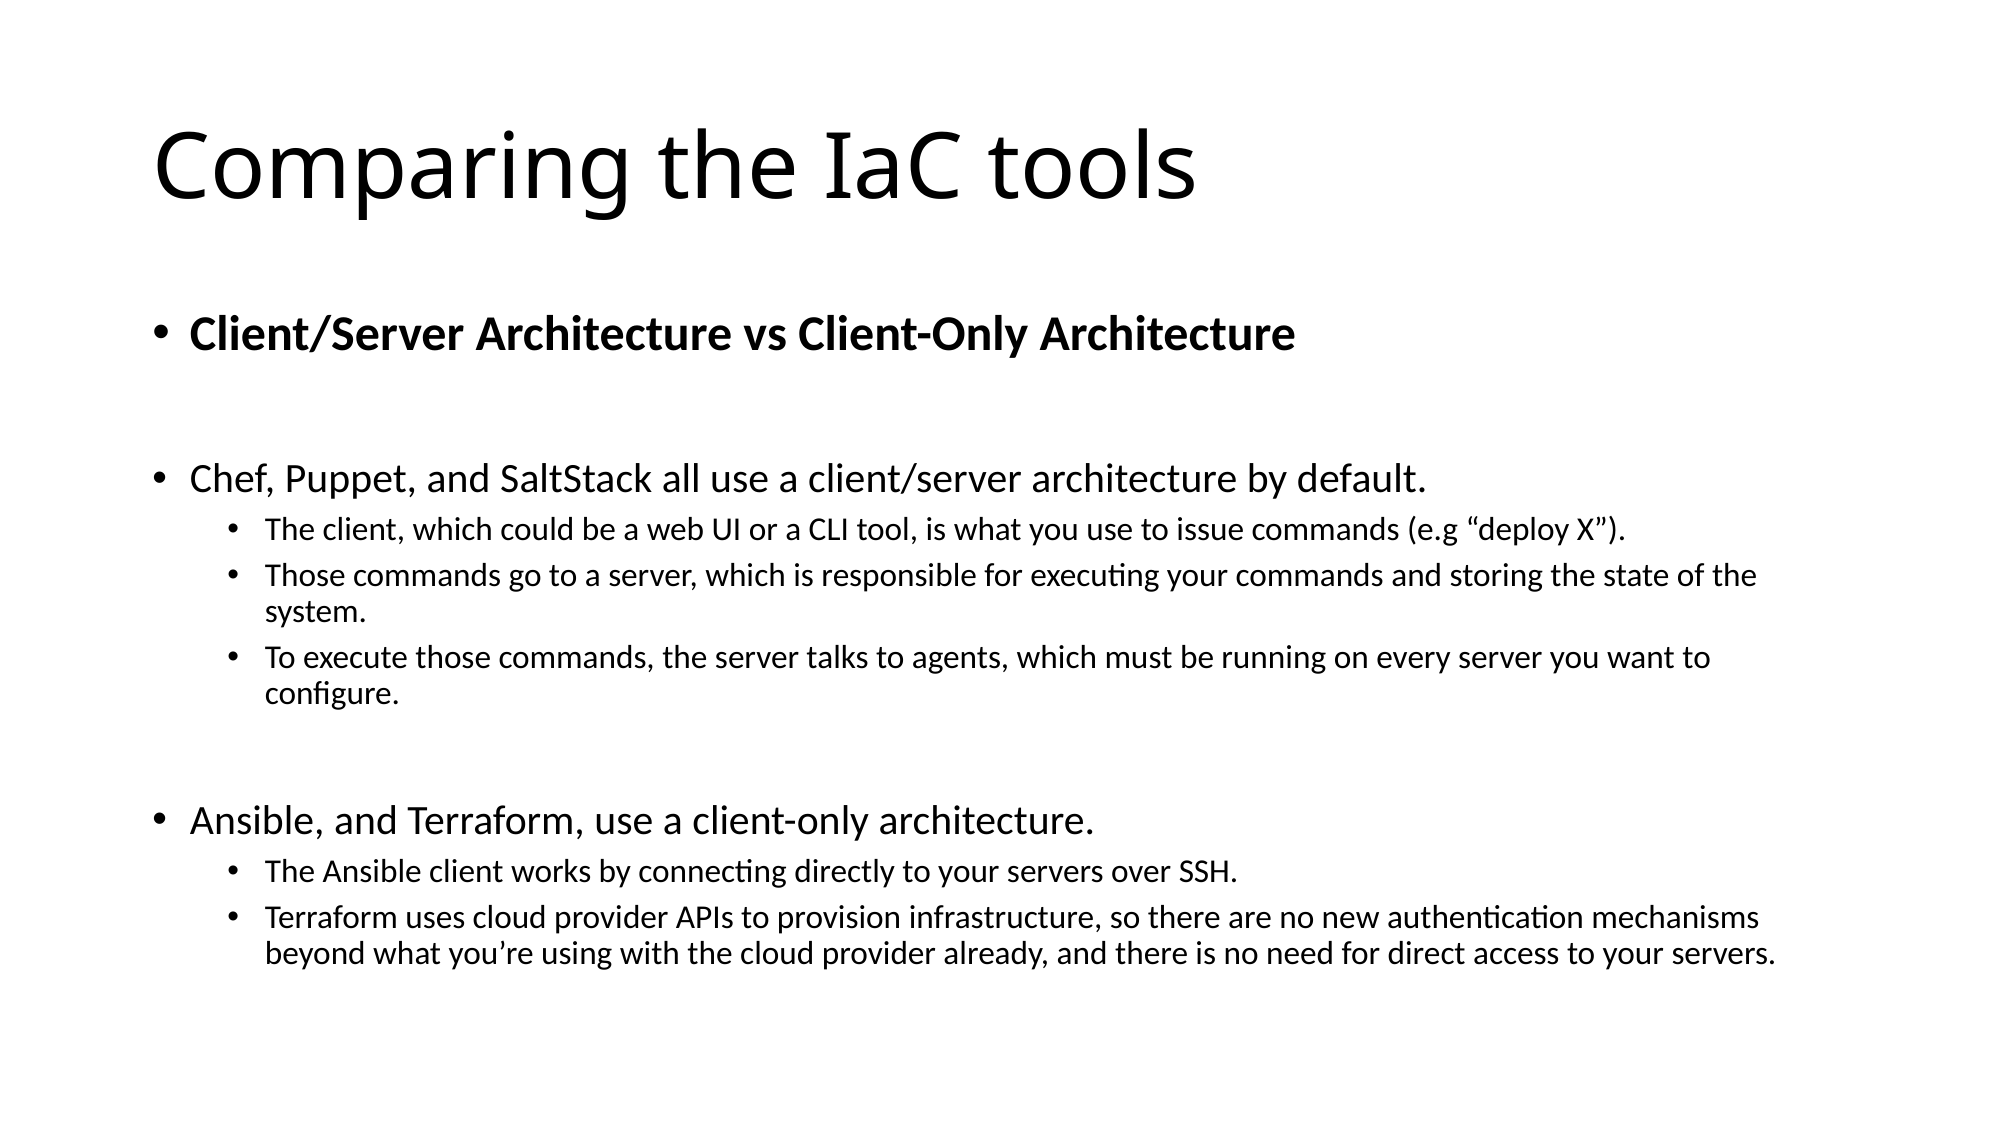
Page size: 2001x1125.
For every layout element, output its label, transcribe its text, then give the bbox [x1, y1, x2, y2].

title Comparing the IaC tools [137, 59, 1863, 278]
list Client/Server Architecture vs Client-Only Architecture Chef, Puppet, and SaltStack all use a client/server architecture by default. The client, which could be a web UI or a CLI tool, is what you use to issue commands (e.g “deploy X”). Those commands go to a server, which is responsible for executing your commands and storing the state of the system. To execute those commands, the server talks to agents, which must be running on every server you want to configure. Ansible, and Terraform, use a client-only architecture. The Ansible client works by connecting directly to your servers over SSH. Terraform uses cloud provider APIs to provision infrastructure, so there are no new authentication mechanisms beyond what you’re using with the cloud provider already, and there is no need for direct access to your servers. [137, 299, 1863, 1014]
